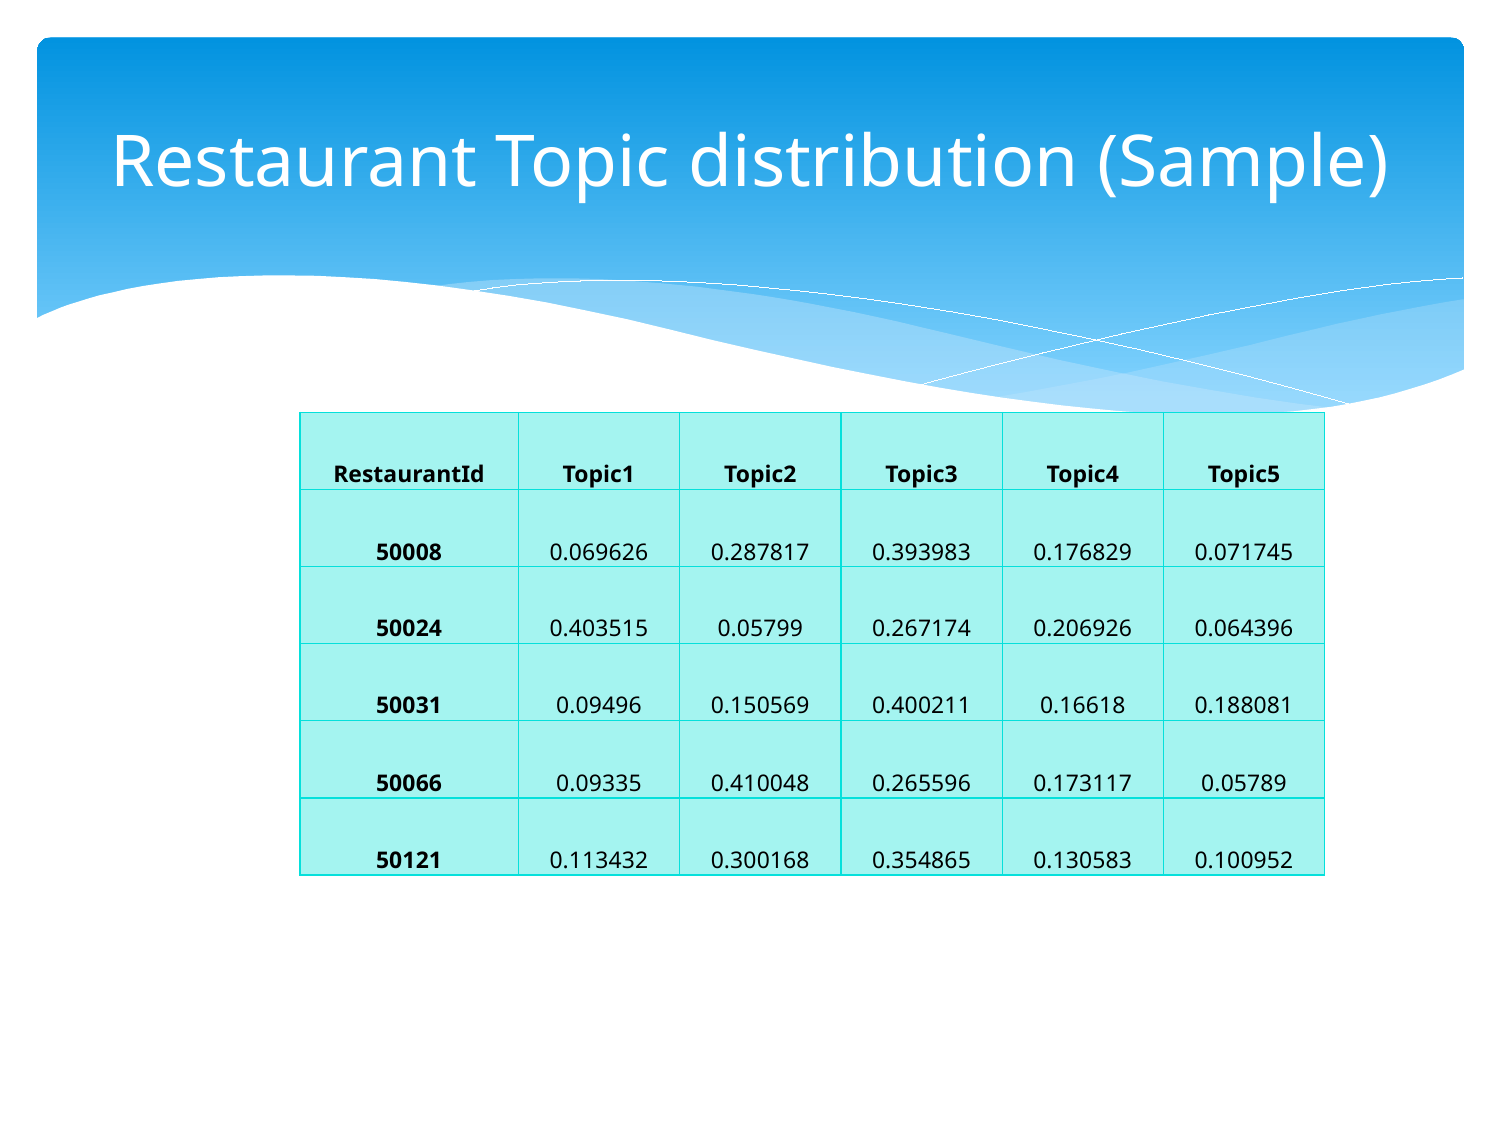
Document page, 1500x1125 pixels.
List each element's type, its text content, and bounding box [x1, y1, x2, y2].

table_header Topic3 [842, 413, 1002, 489]
table_header Topic4 [1003, 413, 1163, 489]
table_cell 0.173117 [1003, 721, 1163, 797]
table_cell 50031 [301, 644, 518, 720]
table_cell 0.410048 [680, 721, 840, 797]
table_cell 0.267174 [842, 567, 1002, 643]
table_cell 50121 [301, 799, 518, 874]
table_cell 0.130583 [1003, 799, 1163, 874]
table_header Topic1 [519, 413, 679, 489]
table_cell 0.09496 [519, 644, 679, 720]
table_cell 0.064396 [1164, 567, 1324, 643]
table_cell 0.05799 [680, 567, 840, 643]
table_cell 0.176829 [1003, 490, 1163, 566]
table_cell 0.100952 [1164, 799, 1324, 874]
table_cell 0.287817 [680, 490, 840, 566]
table_header Topic5 [1164, 413, 1324, 489]
table_cell 0.188081 [1164, 644, 1324, 720]
title Restaurant Topic distribution (Sample) [75, 55, 1425, 261]
table_cell 0.071745 [1164, 490, 1324, 566]
table_header Topic2 [680, 413, 840, 489]
table_cell 0.16618 [1003, 644, 1163, 720]
table_cell 0.393983 [842, 490, 1002, 566]
table_cell 0.05789 [1164, 721, 1324, 797]
table_cell 0.09335 [519, 721, 679, 797]
table_cell 0.403515 [519, 567, 679, 643]
table_cell 0.206926 [1003, 567, 1163, 643]
table_cell 50008 [301, 490, 518, 566]
table_cell 50066 [301, 721, 518, 797]
table_cell 0.300168 [680, 799, 840, 874]
table_cell 50024 [301, 567, 518, 643]
table_cell 0.150569 [680, 644, 840, 720]
table_header RestaurantId [301, 413, 518, 489]
table_cell 0.400211 [842, 644, 1002, 720]
table_cell 0.113432 [519, 799, 679, 874]
table_cell 0.265596 [842, 721, 1002, 797]
table_cell 0.354865 [842, 799, 1002, 874]
table_cell 0.069626 [519, 490, 679, 566]
